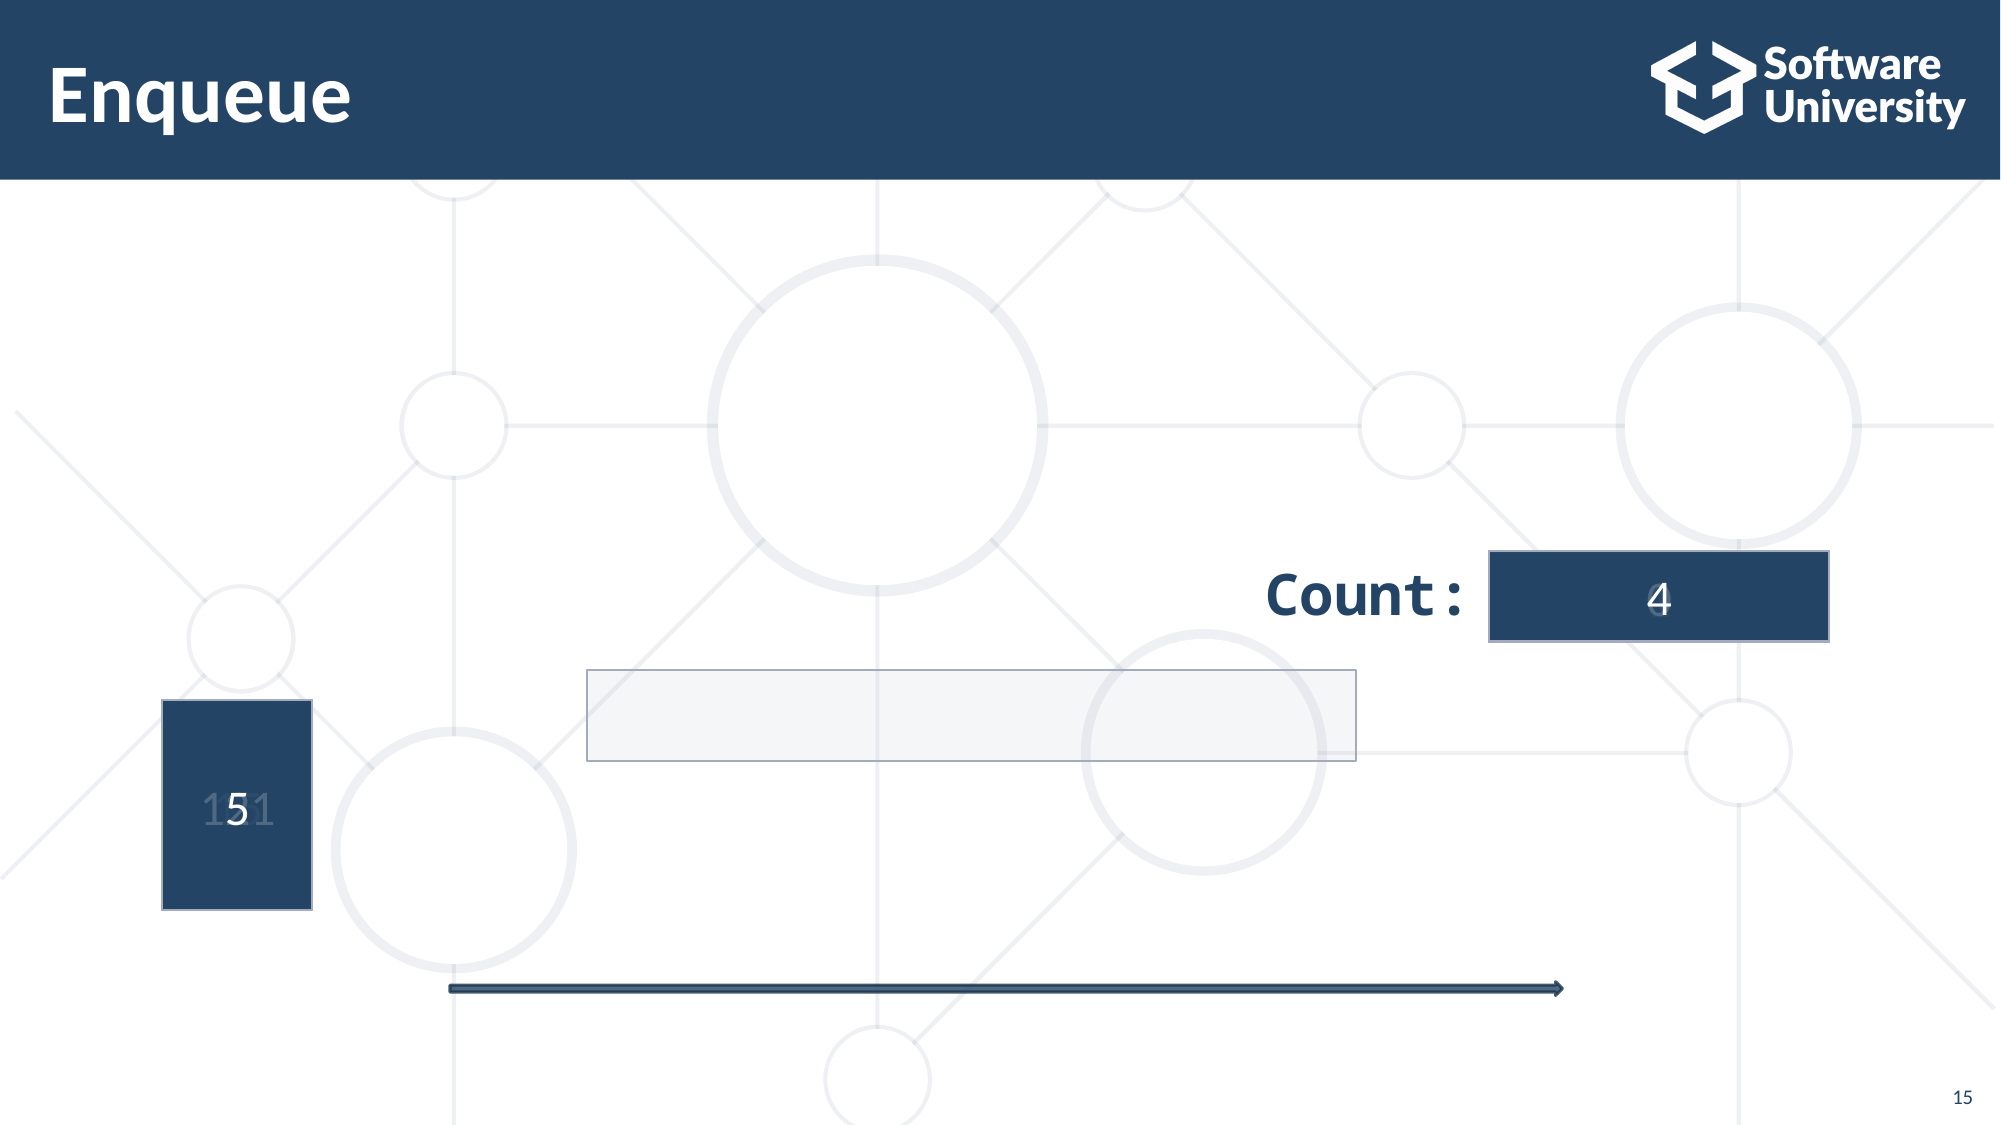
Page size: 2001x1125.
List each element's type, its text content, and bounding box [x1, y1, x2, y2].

text_box 5 [162, 699, 313, 910]
slide_number 15 [1927, 1067, 1989, 1117]
title Enqueue [31, 16, 1625, 162]
text_box [447, 979, 1565, 998]
text_box 4 [1489, 550, 1830, 641]
text_box [587, 670, 1357, 762]
text_box Count: [1178, 553, 1504, 640]
picture [1651, 41, 1966, 134]
